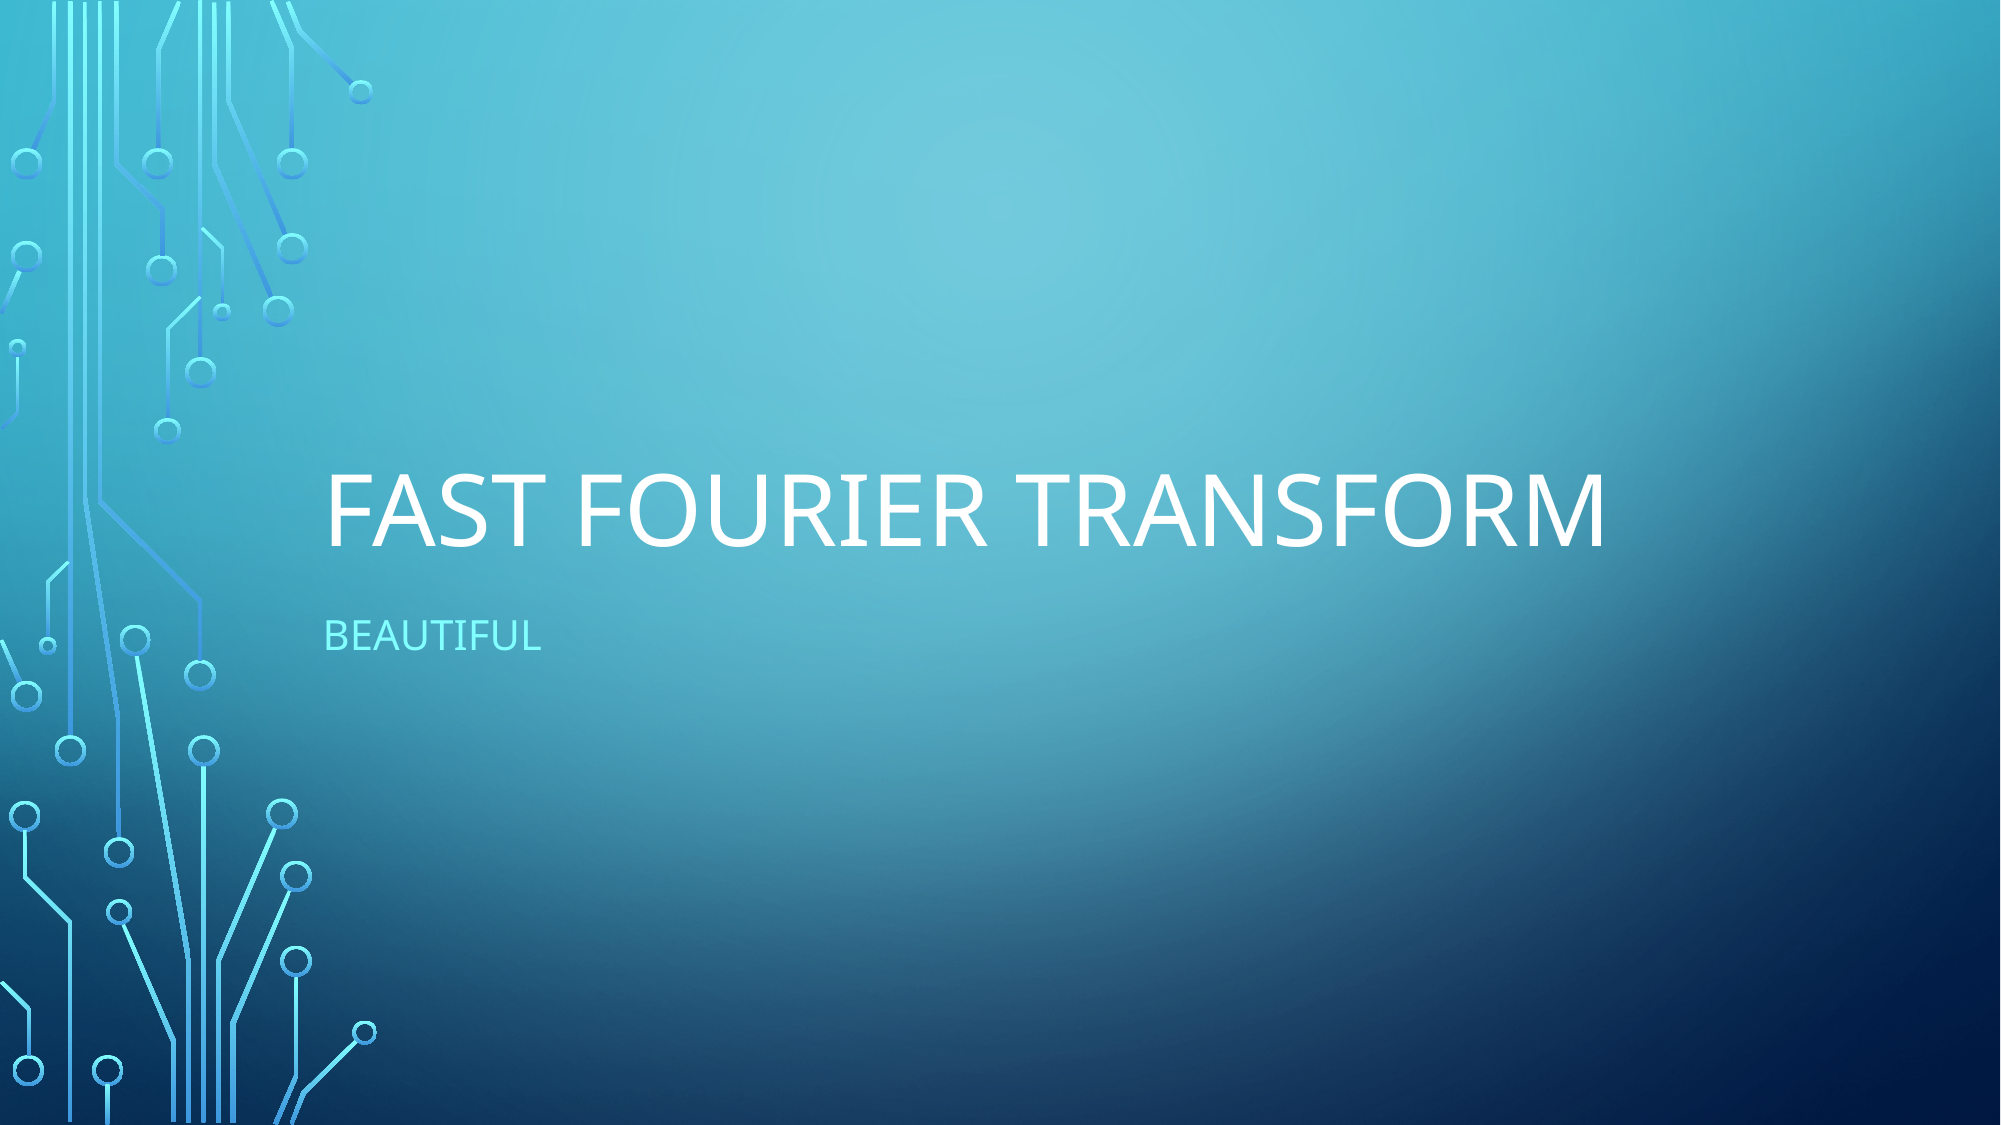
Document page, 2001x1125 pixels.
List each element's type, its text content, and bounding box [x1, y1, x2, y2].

title Fast fourier transform [307, 184, 1750, 576]
subtitle BEAUTIFUL [307, 590, 1750, 863]
